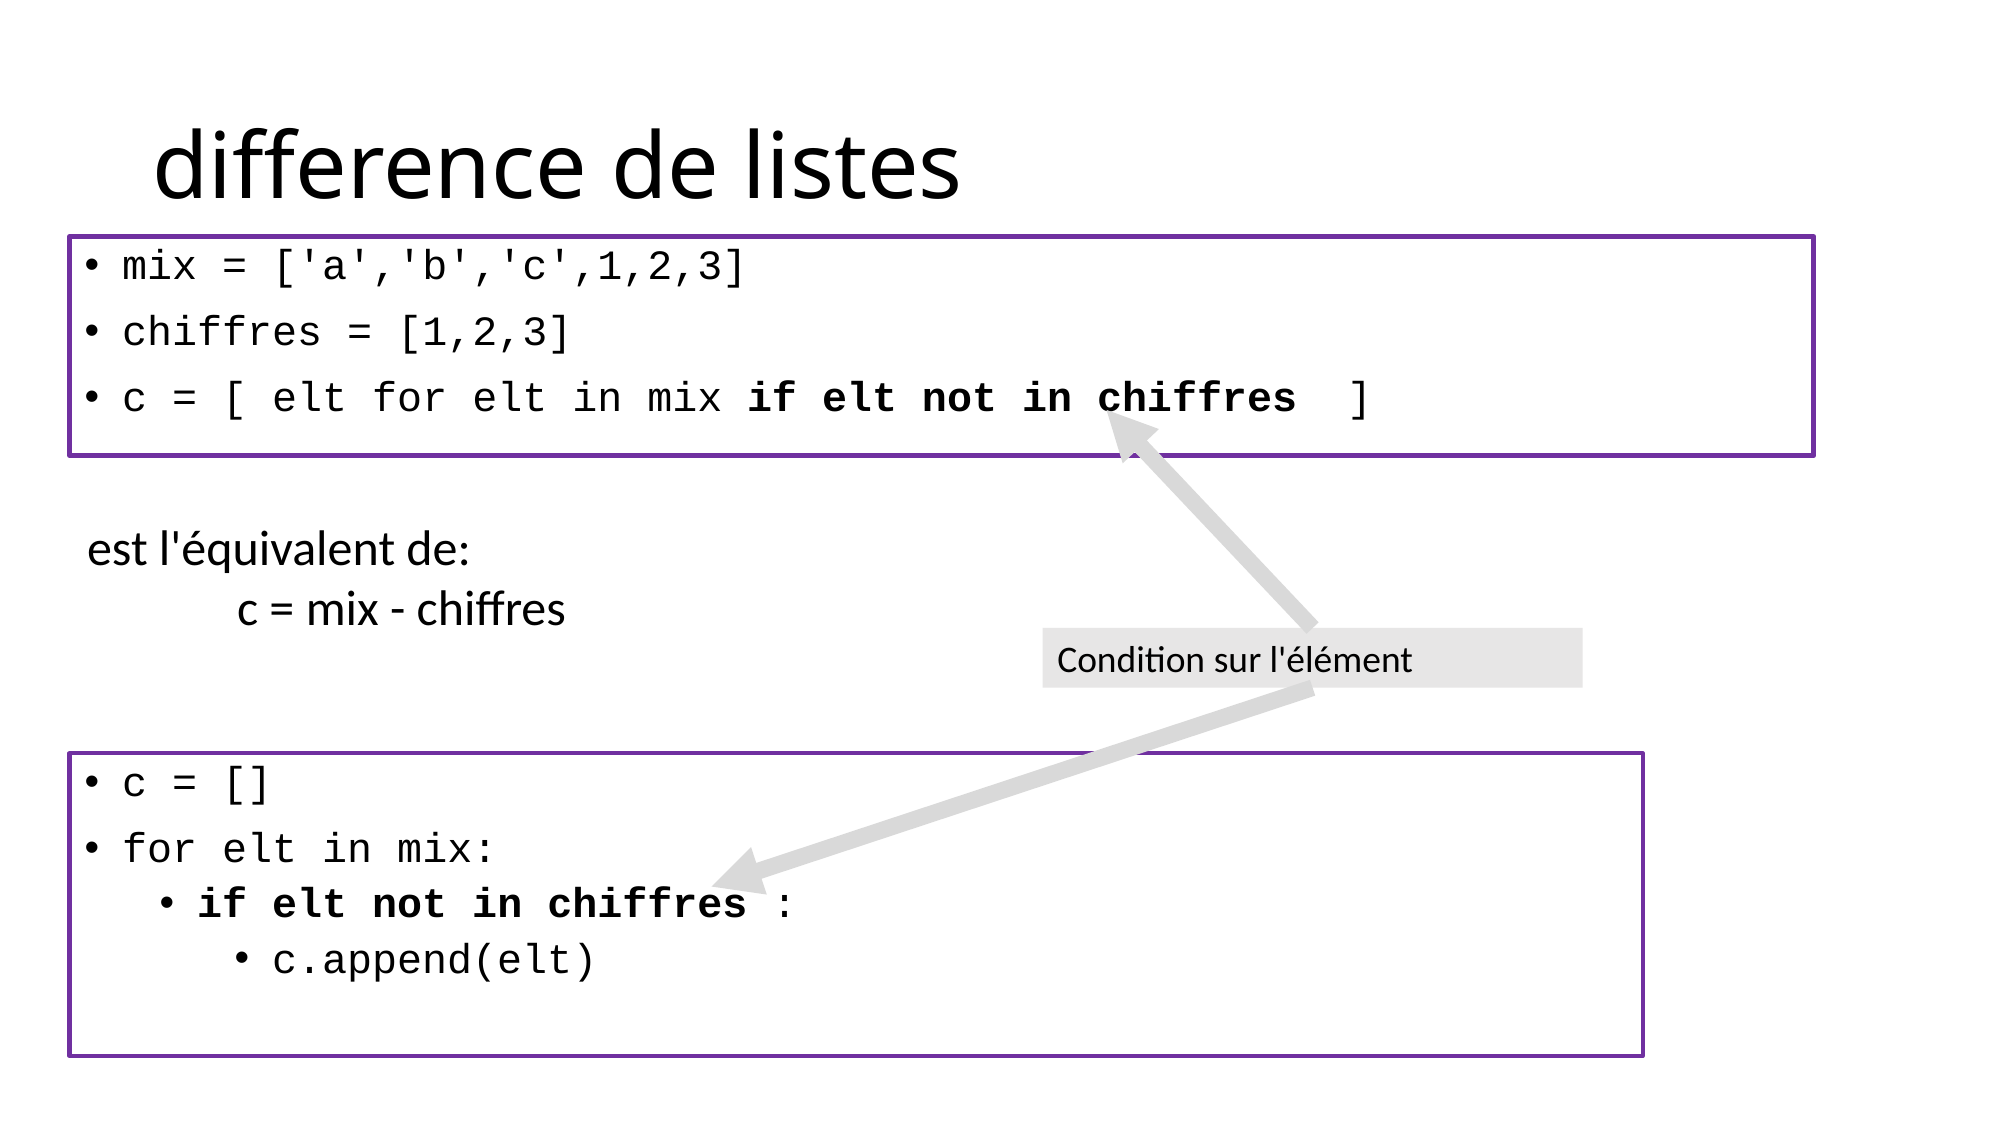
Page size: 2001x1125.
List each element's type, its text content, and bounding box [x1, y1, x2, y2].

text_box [1106, 409, 1313, 628]
text_box est l'équivalent de: c = mix - chiffres [72, 508, 593, 644]
text_box c = [] for elt in mix: if elt not in chiffres : c.append(elt) [69, 753, 1643, 1056]
text_box mix = ['a','b','c',1,2,3] chiffres = [1,2,3] c = [ elt for elt in mix if elt not in chiffres ] [69, 236, 1814, 456]
text_box Condition sur l'élément [1042, 627, 1583, 688]
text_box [711, 688, 1313, 887]
title difference de listes [137, 59, 1863, 278]
